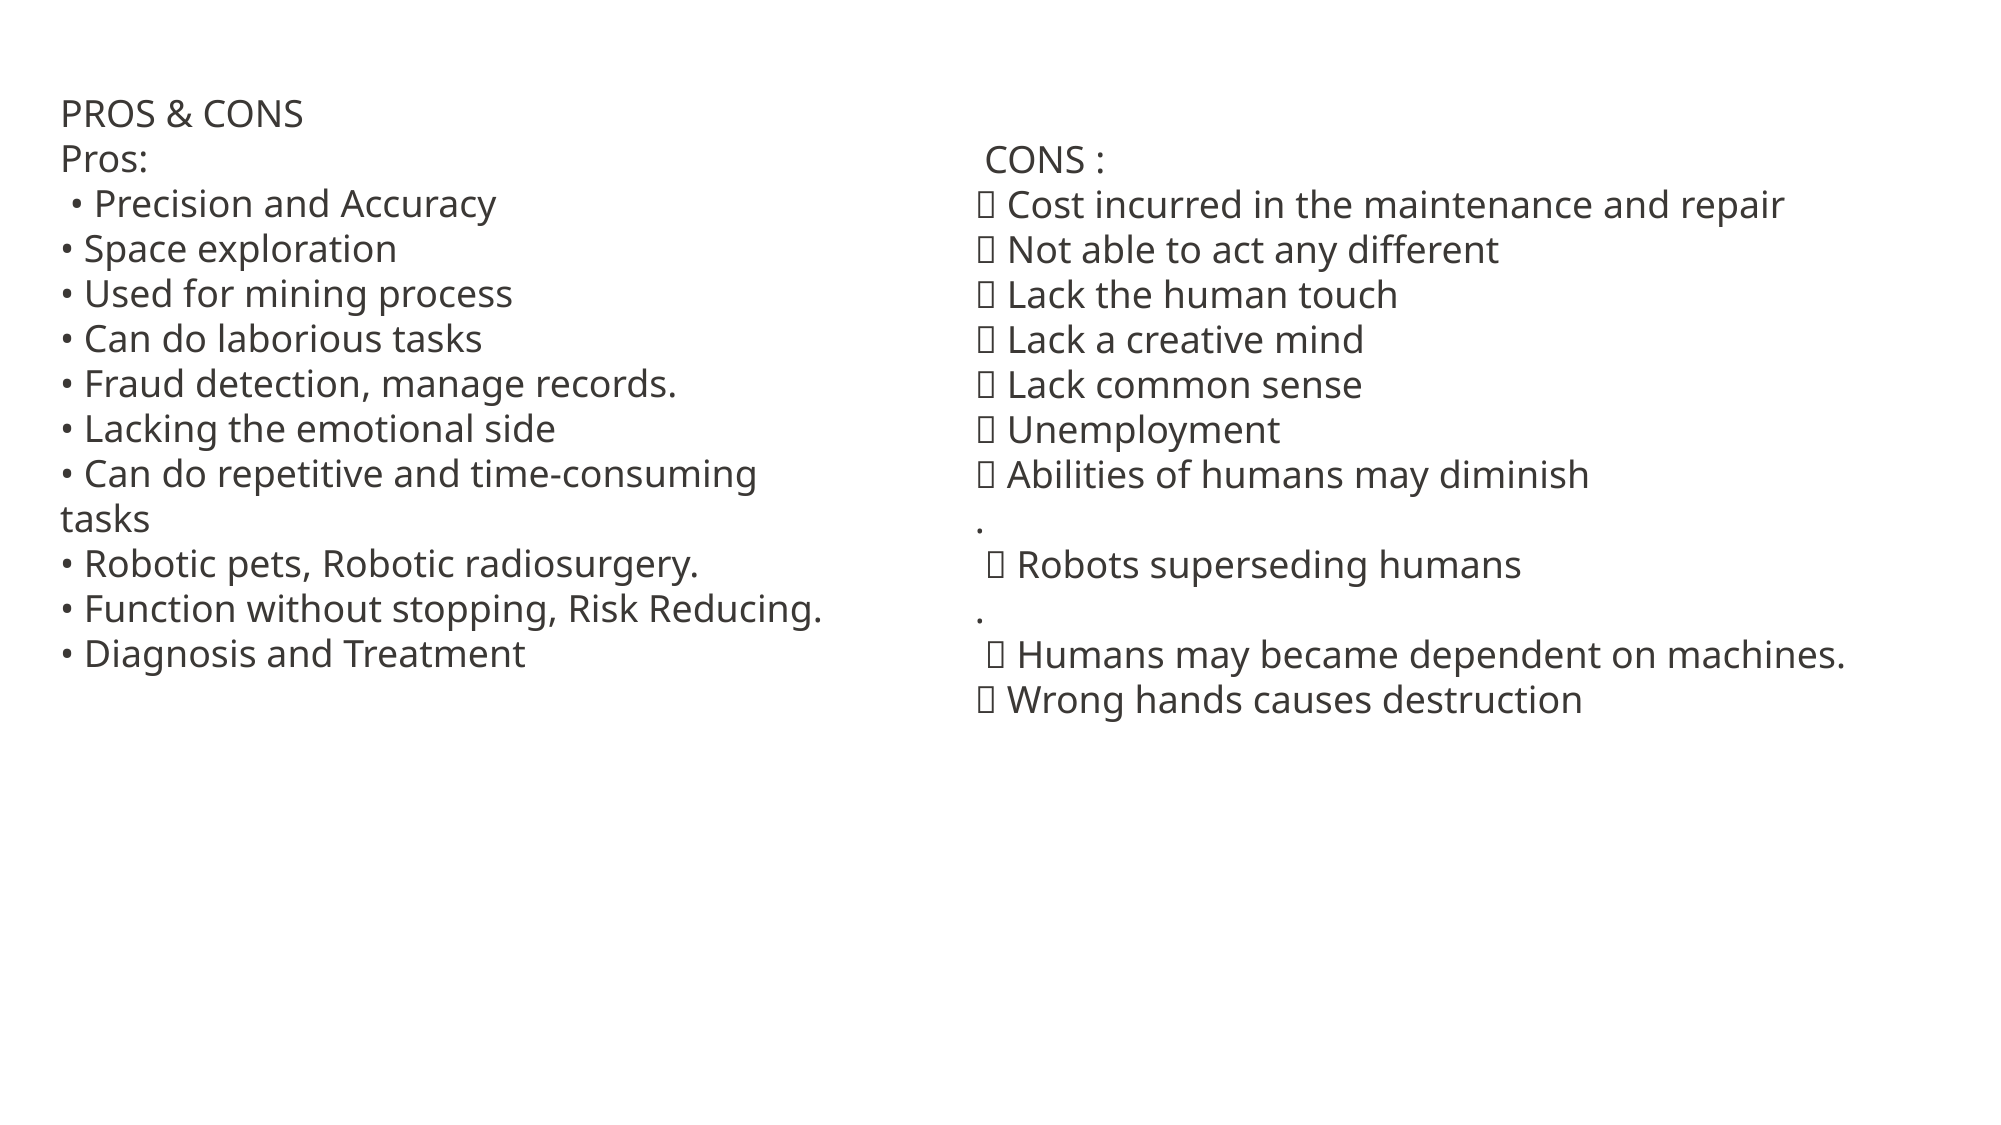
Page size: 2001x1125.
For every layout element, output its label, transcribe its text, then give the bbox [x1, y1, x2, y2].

text_box CONS :  Cost incurred in the maintenance and repair  Not able to act any different  Lack the human touch  Lack a creative mind  Lack common sense  Unemployment  Abilities of humans may diminish .  Robots superseding humans .  Humans may became dependent on machines.  Wrong hands causes destruction [959, 129, 1907, 729]
text_box PROS & CONS Pros: • Precision and Accuracy • Space exploration • Used for mining process • Can do laborious tasks • Fraud detection, manage records. • Lacking the emotional side • Can do repetitive and time-consuming tasks • Robotic pets, Robotic radiosurgery. • Function without stopping, Risk Reducing. • Diagnosis and Treatment [45, 83, 843, 728]
